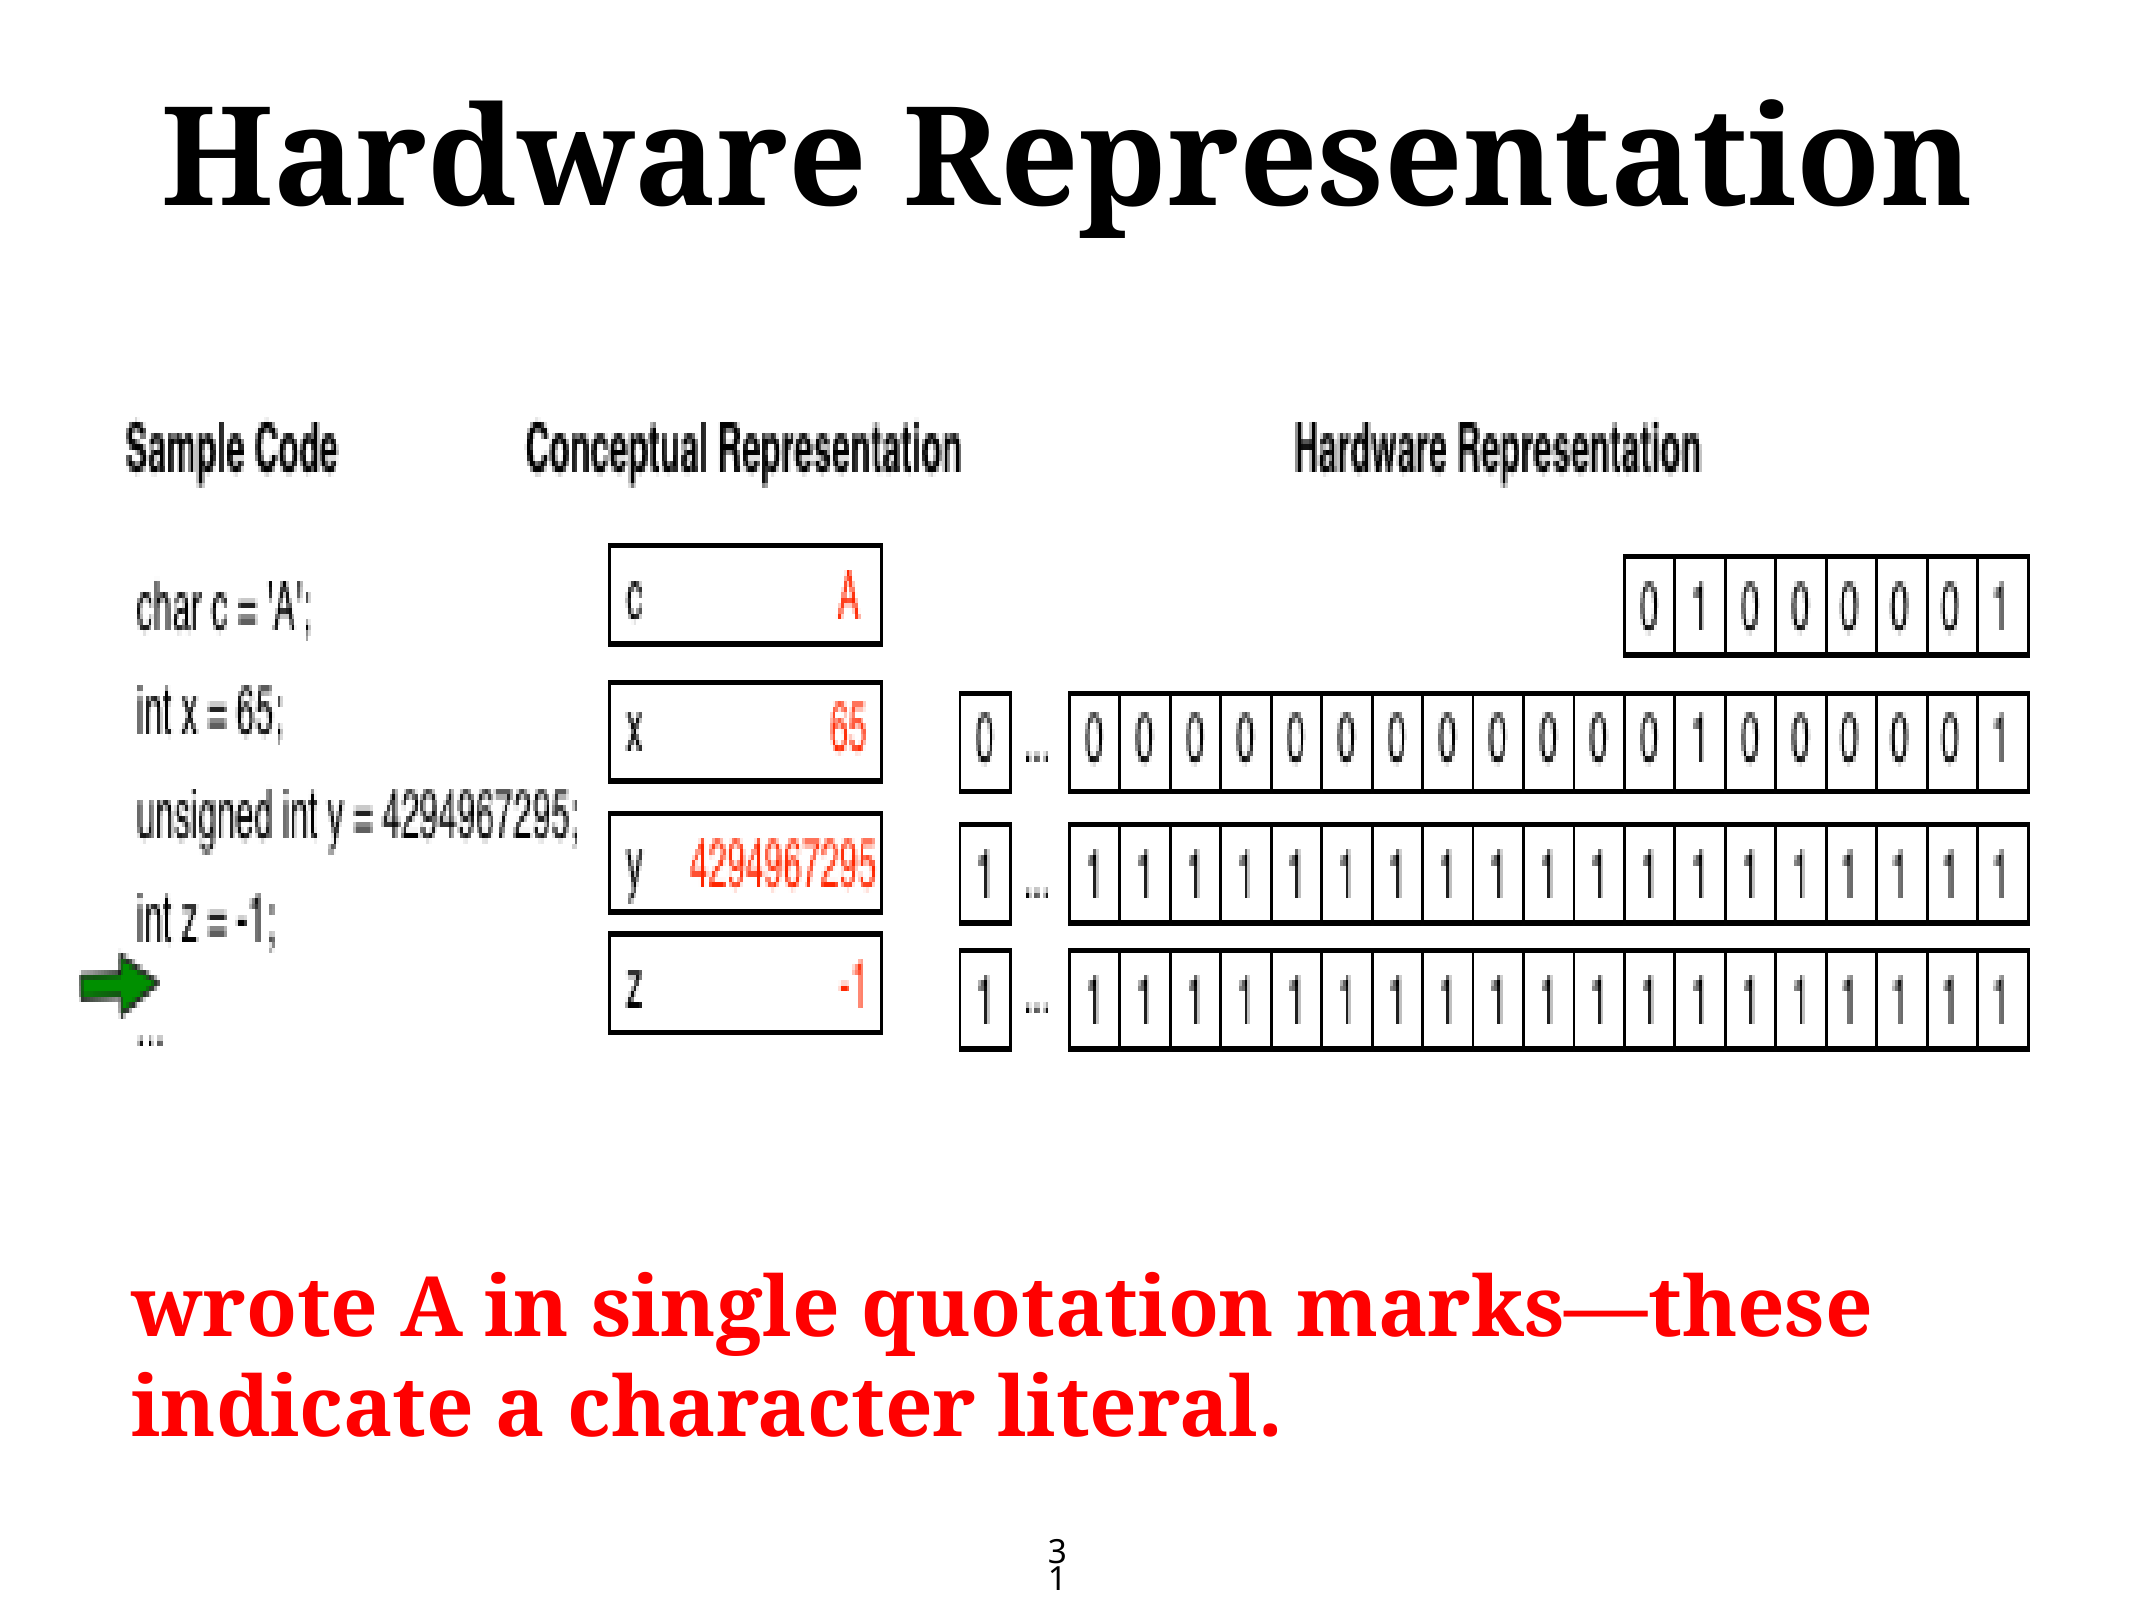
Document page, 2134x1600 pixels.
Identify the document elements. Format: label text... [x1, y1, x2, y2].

title Hardware Representation [1, 7, 2134, 259]
text_box wrote A in single quotation marks—these indicate a character literal. [116, 1246, 2030, 1461]
picture [78, 412, 2030, 1063]
slide_number 31 [1041, 1528, 1091, 1582]
